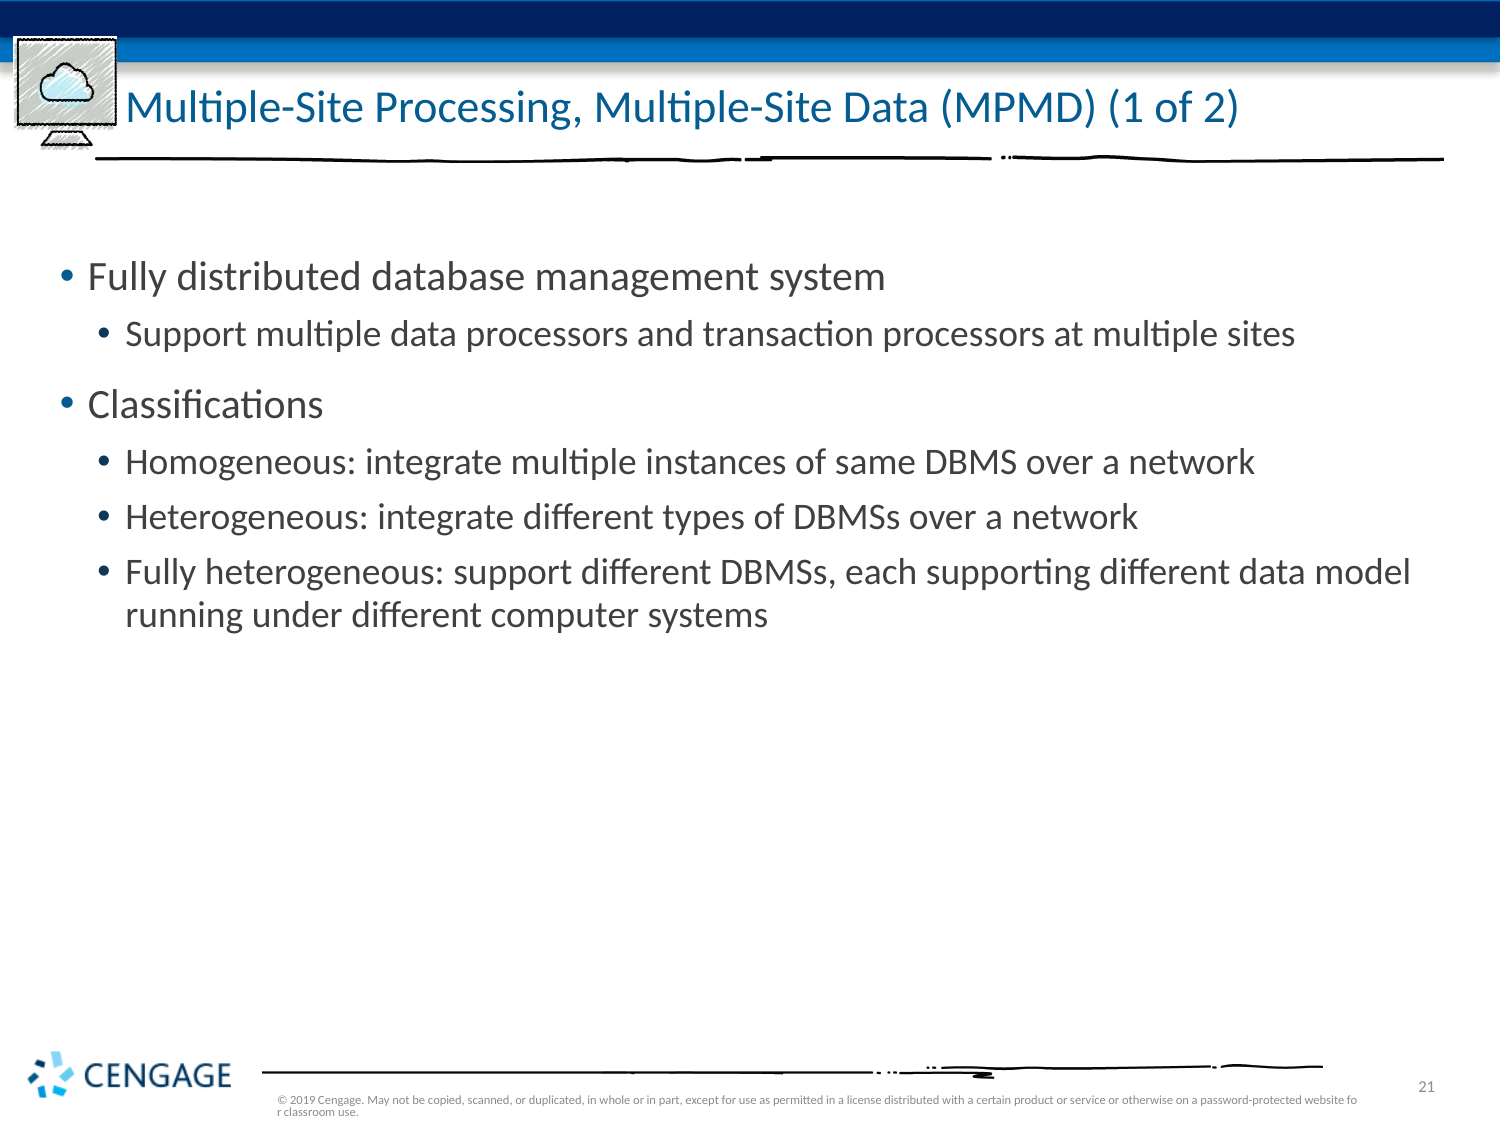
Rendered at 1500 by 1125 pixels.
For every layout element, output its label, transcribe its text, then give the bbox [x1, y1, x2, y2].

title Multiple-Site Processing, Multiple-Site Data (MPMD) (1 of 2) [125, 84, 1442, 132]
picture [13, 36, 117, 151]
picture [95, 155, 1444, 163]
picture [7, 1037, 244, 1111]
footer © 2019 Cengage. May not be copied, scanned, or duplicated, in whole or in part, except for use as permitted in a license distributed with a certain product or service or otherwise on a password-protected website for classroom use. [262, 1079, 1375, 1120]
list Fully distributed database management system Support multiple data processors and transaction processors at multiple sites Classifications Homogeneous: integrate multiple instances of same DBMS over a network Heterogeneous: integrate different types of DBMSs over a network Fully heterogeneous: support different DBMSs, each supporting different data model running under different computer systems [59, 252, 1441, 640]
picture [262, 1064, 1323, 1079]
